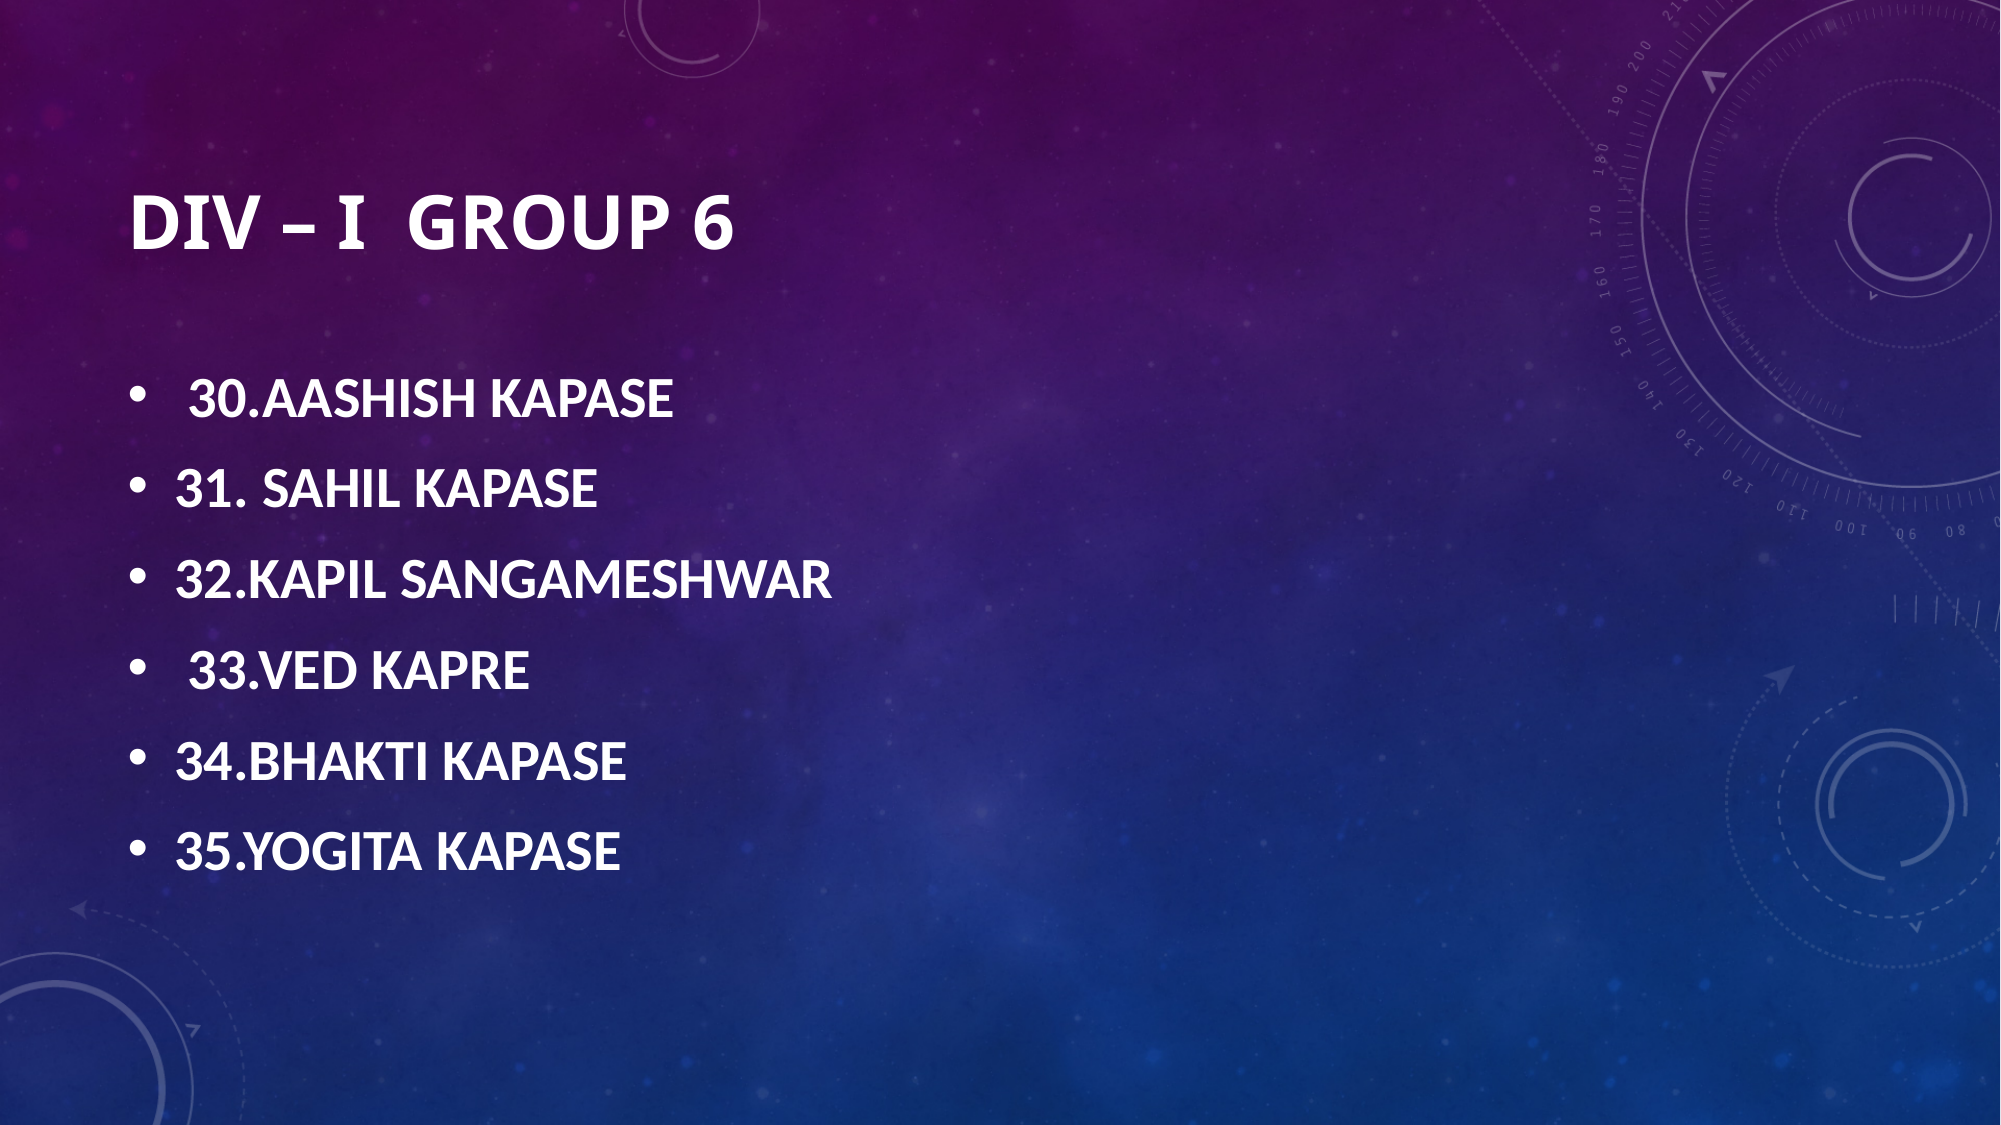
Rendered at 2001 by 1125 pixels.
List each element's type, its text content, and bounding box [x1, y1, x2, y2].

picture [0, 0, 2001, 1125]
title DIV – I GROUP 6 [112, 99, 1775, 339]
list 30.AASHISH KAPASE 31. SAHIL KAPASE 32.KAPIL SANGAMESHWAR 33.VED KAPRE 34.BHAKTI KAPASE 35.YOGITA KAPASE [112, 351, 1775, 950]
